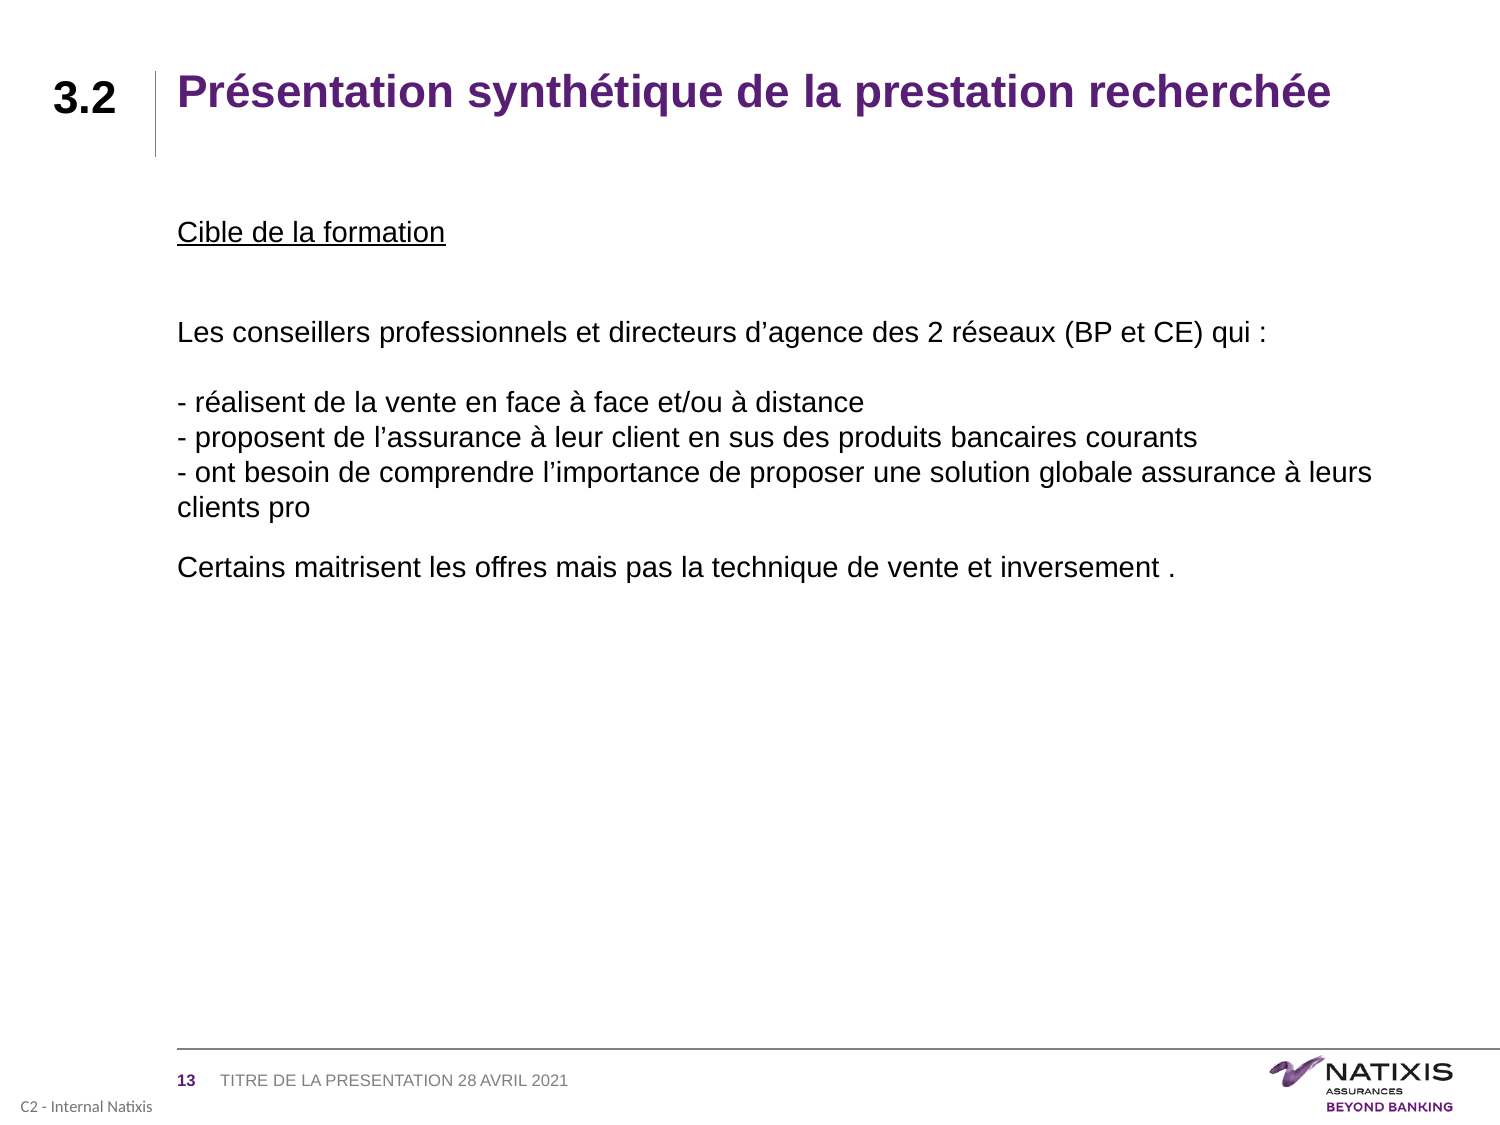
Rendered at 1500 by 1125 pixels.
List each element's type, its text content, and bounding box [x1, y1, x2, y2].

title Présentation synthétique de la prestation recherchée [177, 67, 1454, 168]
list 3.2 [36, 67, 134, 706]
slide_number ‹#› [177, 1070, 209, 1125]
picture [1261, 1050, 1465, 1121]
footer TITRE DE LA PRESENTATION 28 AVRIL 2021 [220, 1070, 929, 1125]
list Cible de la formation​ ​ Les conseillers professionnels et directeurs d’agence des 2 réseaux (BP et CE) qui : ​ - réalisent de la vente en face à face et/ou à distance​ - proposent de l’assurance à leur client en sus des produits bancaires courants​ - ont besoin de comprendre l’importance de proposer une solution globale assurance à leurs clients pro ​Certains maitrisent les offres mais pas la technique de vente et inversement . ​ ​ [177, 213, 1454, 929]
